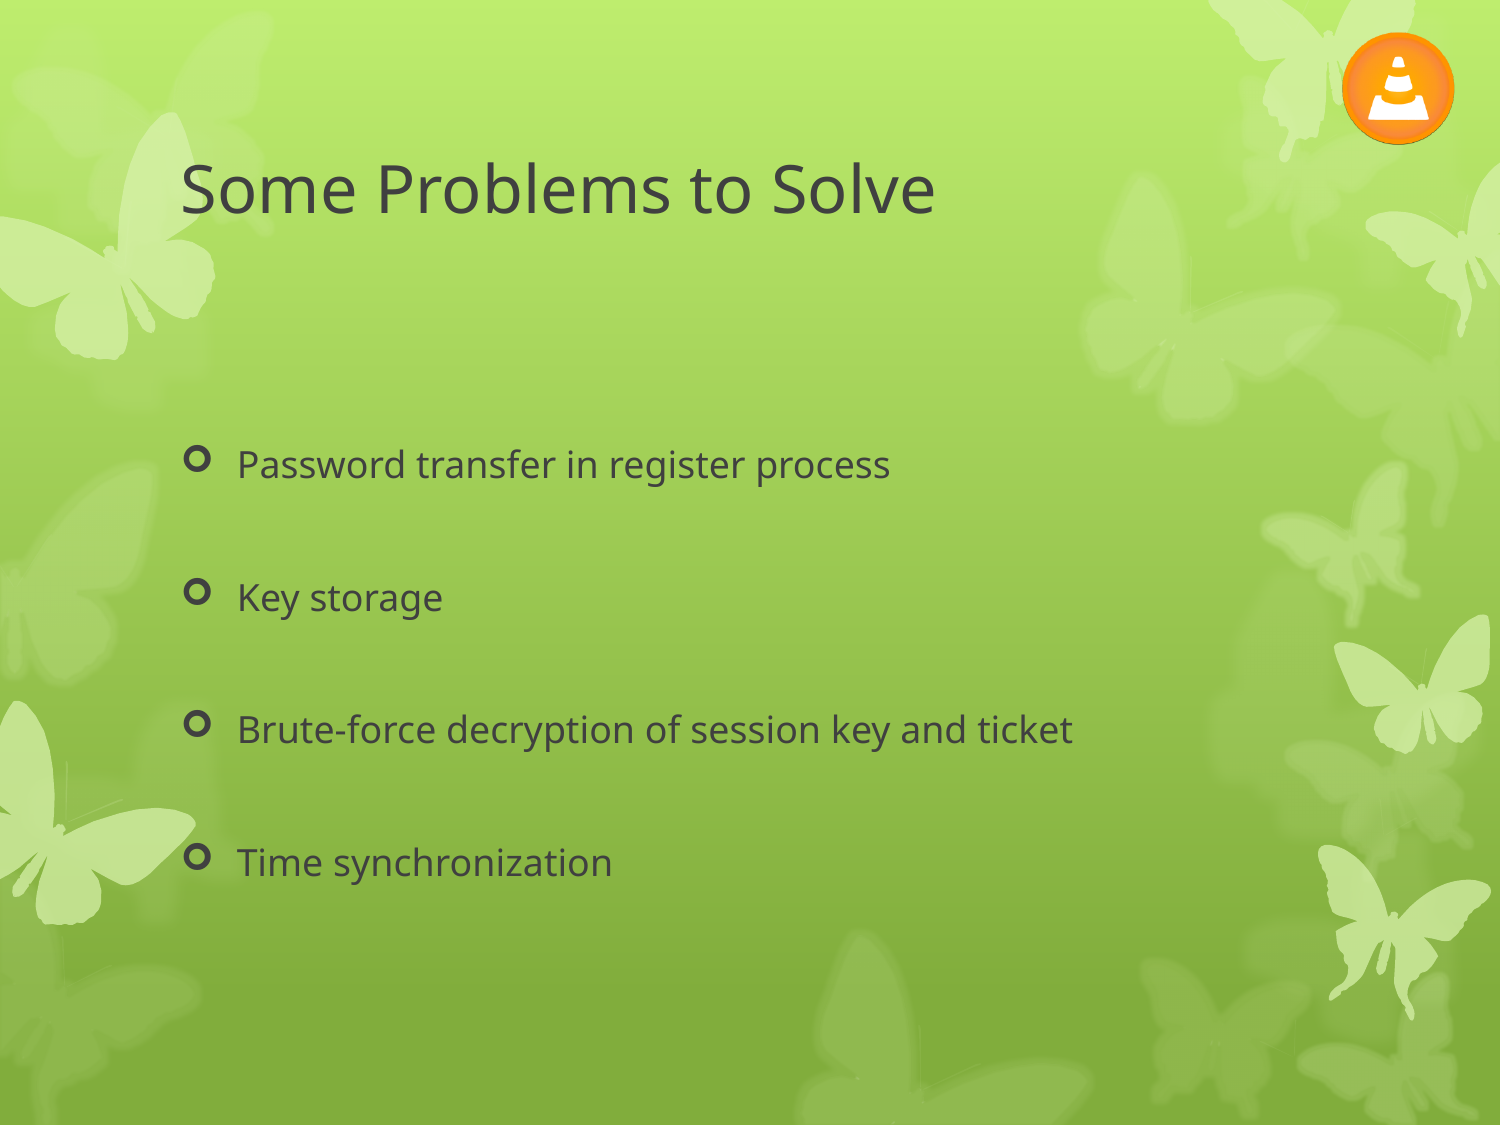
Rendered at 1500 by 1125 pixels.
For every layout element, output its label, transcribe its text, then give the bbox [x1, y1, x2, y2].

picture [1340, 30, 1457, 147]
list Password transfer in register process Key storage Brute-force decryption of session key and ticket Time synchronization [165, 296, 1335, 962]
title Some Problems to Solve [165, 110, 1335, 263]
